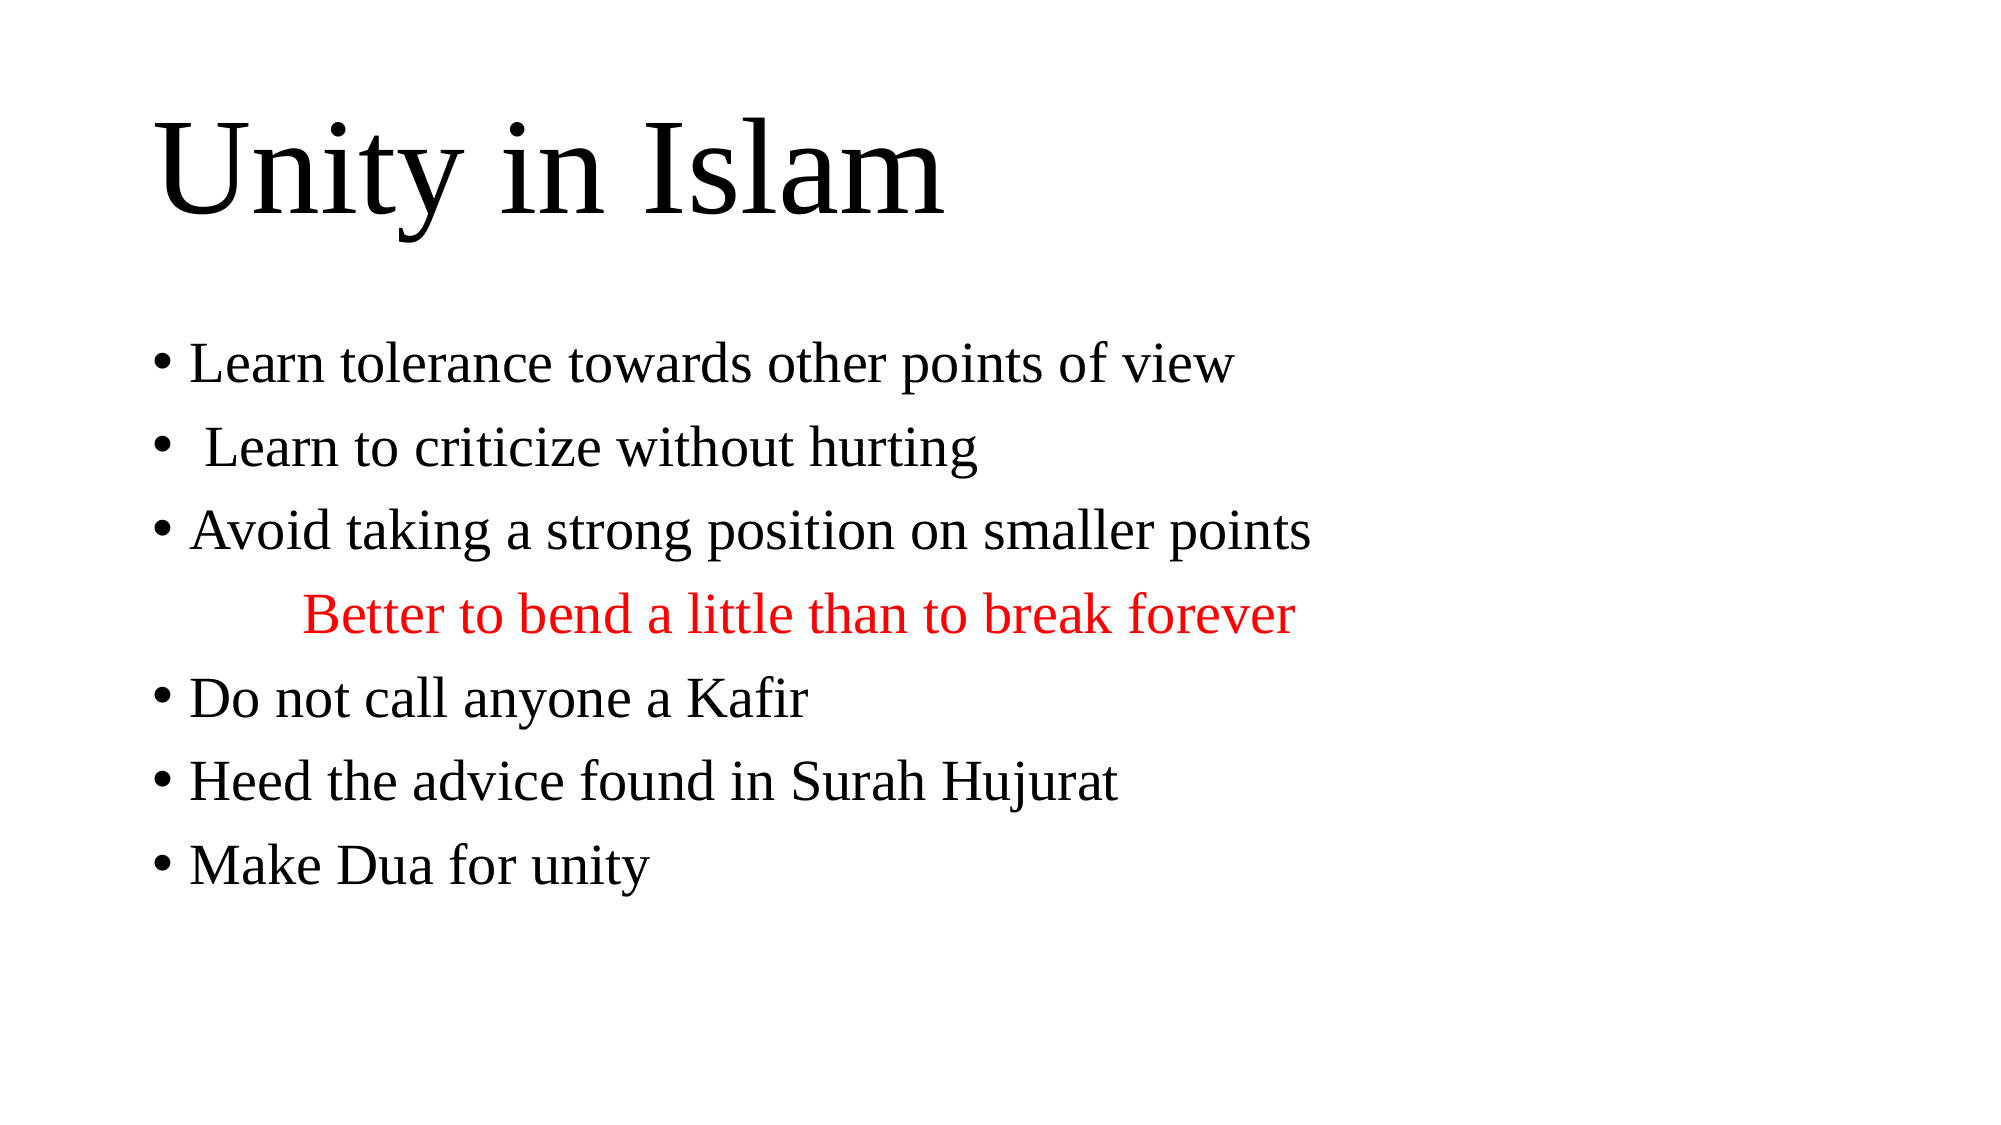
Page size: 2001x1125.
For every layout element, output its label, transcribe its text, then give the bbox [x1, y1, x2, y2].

list Learn tolerance towards other points of view Learn to criticize without hurting Avoid taking a strong position on smaller points Better to bend a little than to break forever Do not call anyone a Kafir Heed the advice found in Surah Hujurat Make Dua for unity [137, 299, 1863, 1014]
title Unity in Islam [137, 59, 1863, 278]
